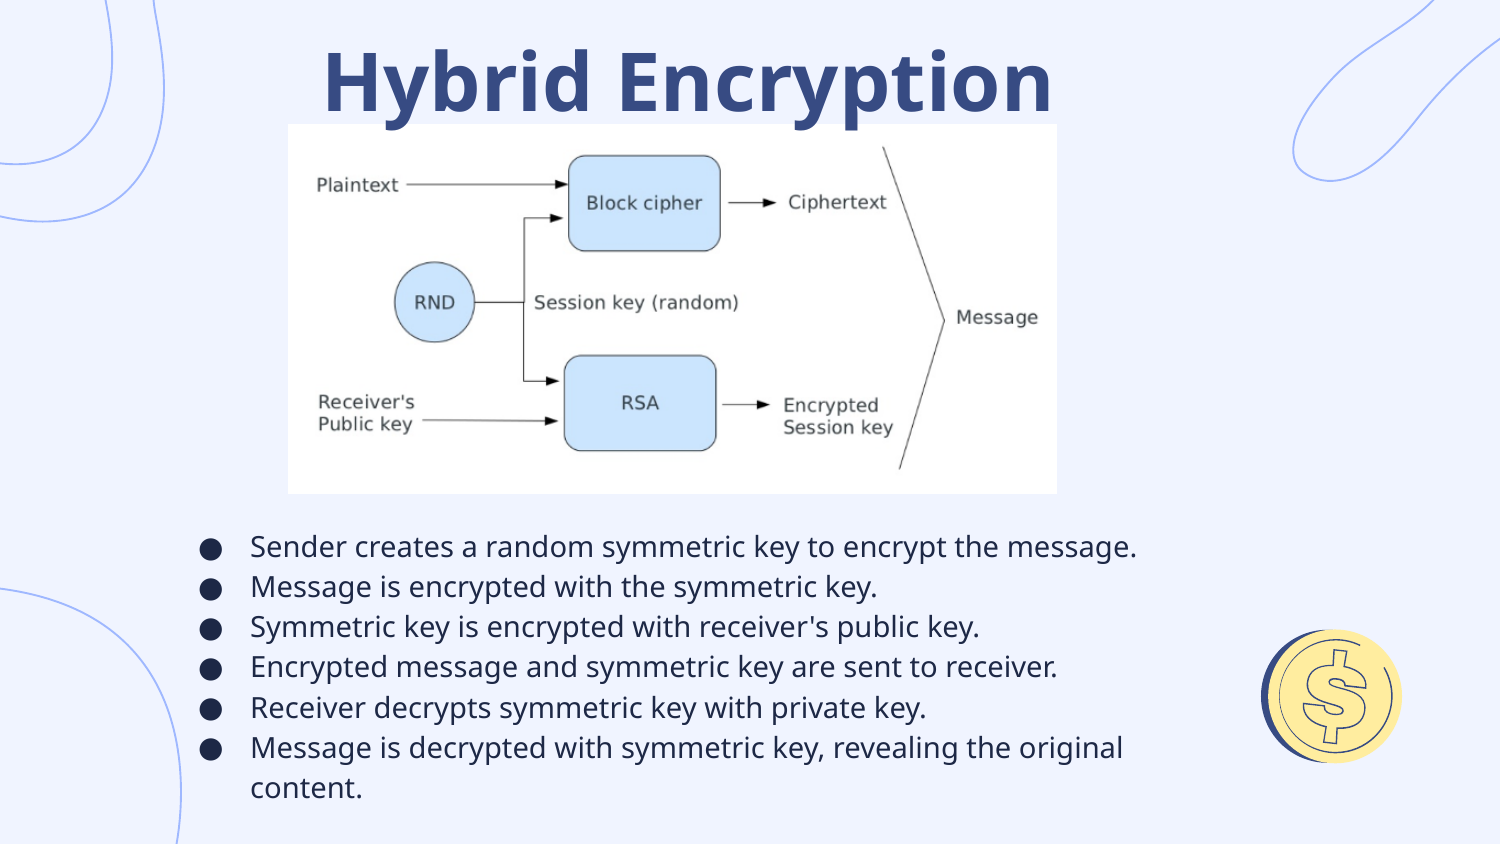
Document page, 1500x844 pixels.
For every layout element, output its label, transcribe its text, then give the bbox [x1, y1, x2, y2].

text_box Sender creates a random symmetric key to encrypt the message. Message is encrypted with the symmetric key. Symmetric key is encrypted with receiver's public key. Encrypted message and symmetric key are sent to receiver. Receiver decrypts symmetric key with private key. Message is decrypted with symmetric key, revealing the original content. [160, 508, 1185, 820]
text_box Hybrid Encryption [306, 14, 1430, 143]
picture [288, 124, 1057, 495]
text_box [1254, 629, 1408, 764]
